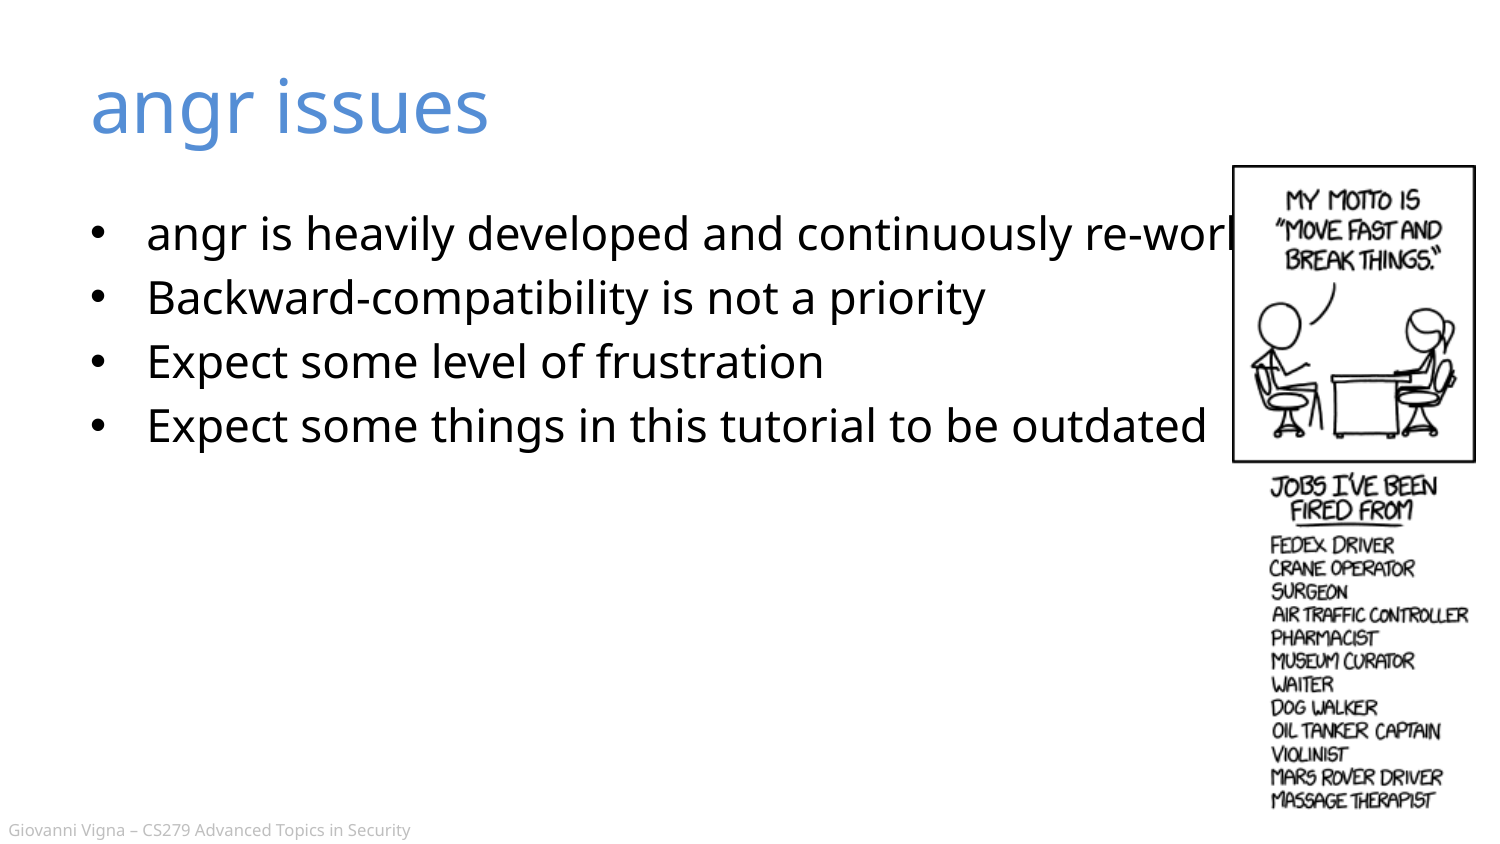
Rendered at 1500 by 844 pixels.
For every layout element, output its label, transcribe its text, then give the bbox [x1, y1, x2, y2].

title angr issues [75, 33, 1425, 175]
list angr is heavily developed and continuously re-worked Backward-compatibility is not a priority Expect some level of frustration Expect some things in this tutorial to be outdated [75, 196, 1227, 813]
picture [1232, 165, 1476, 813]
